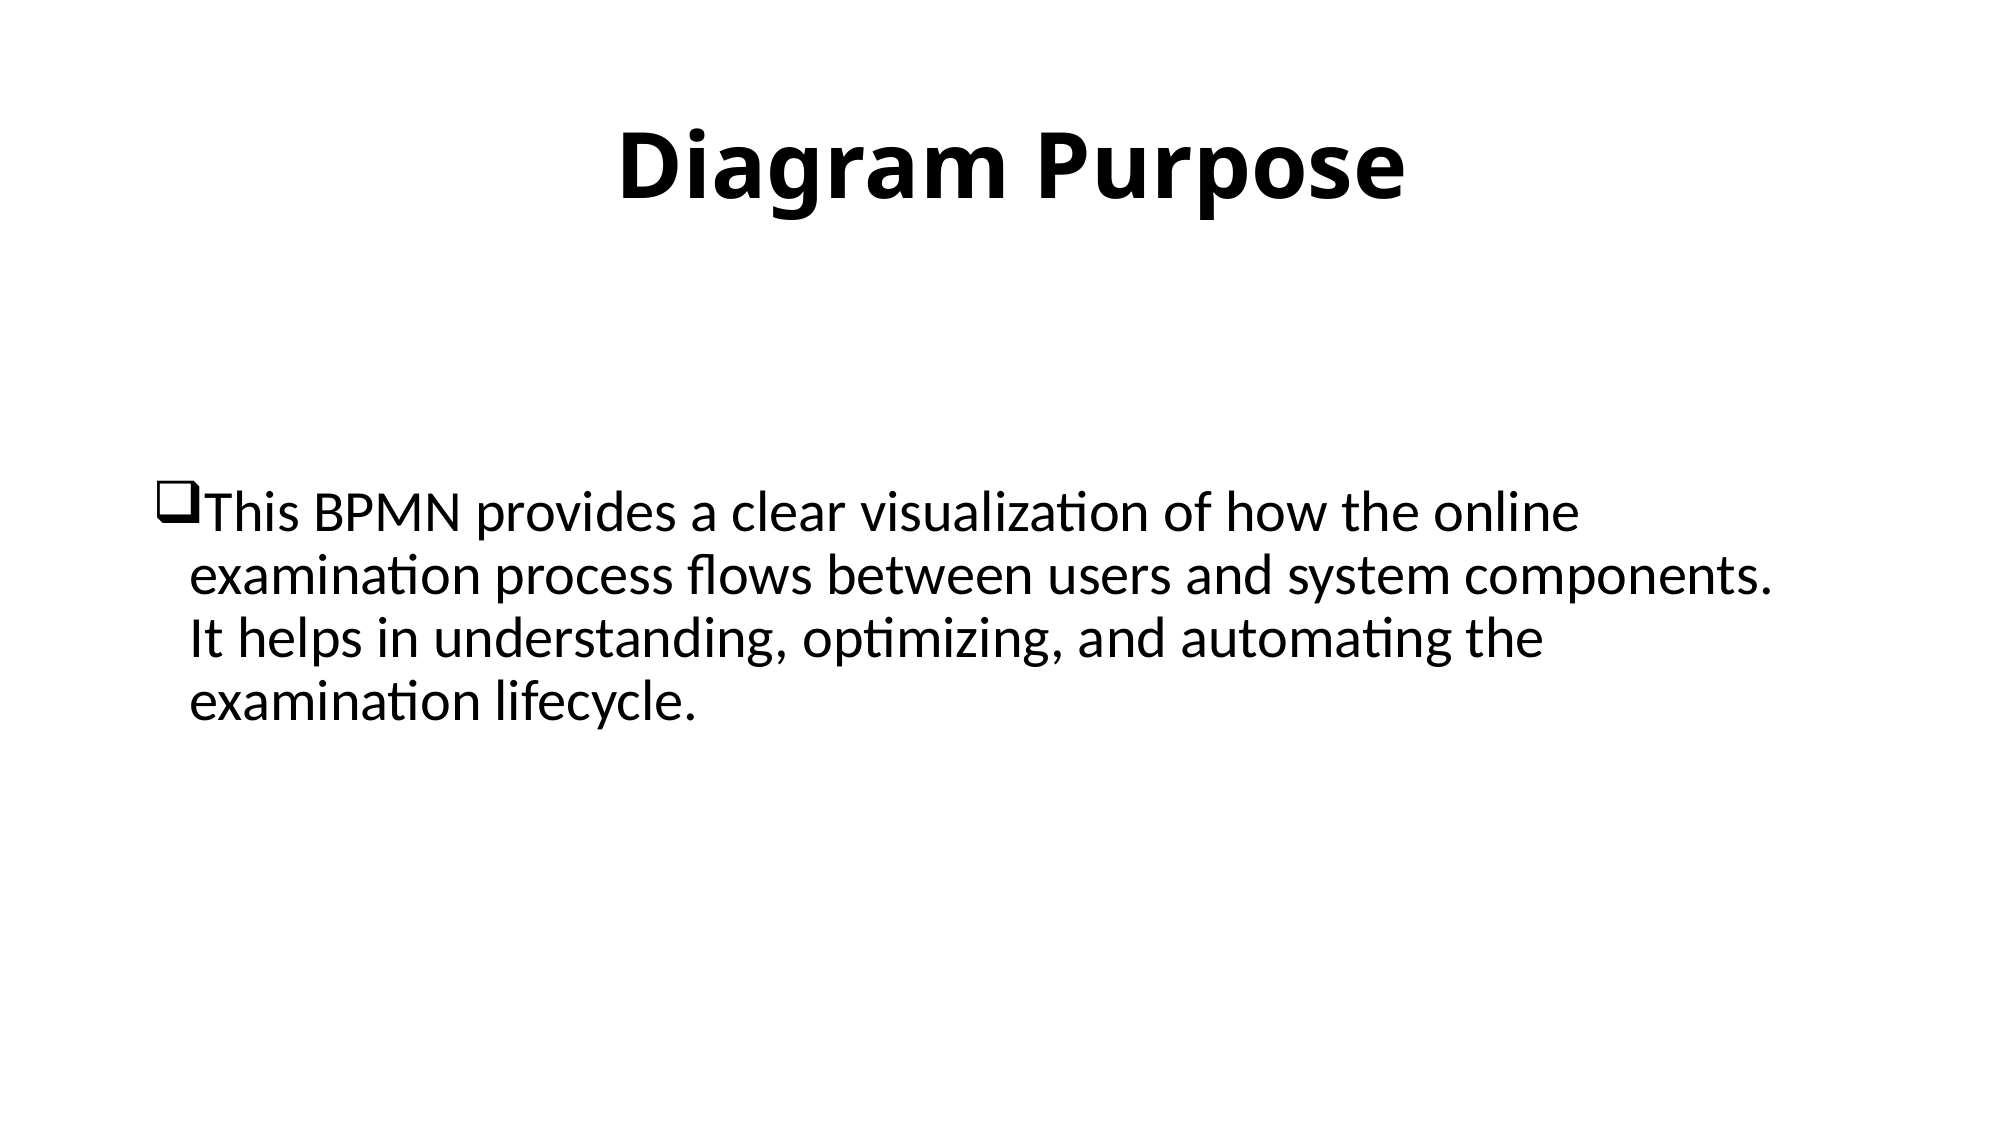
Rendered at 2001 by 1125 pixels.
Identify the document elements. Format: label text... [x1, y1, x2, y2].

list This BPMN provides a clear visualization of how the online examination process flows between users and system components. It helps in understanding, optimizing, and automating the examination lifecycle. [137, 299, 1863, 1014]
title Diagram Purpose [137, 59, 1863, 278]
